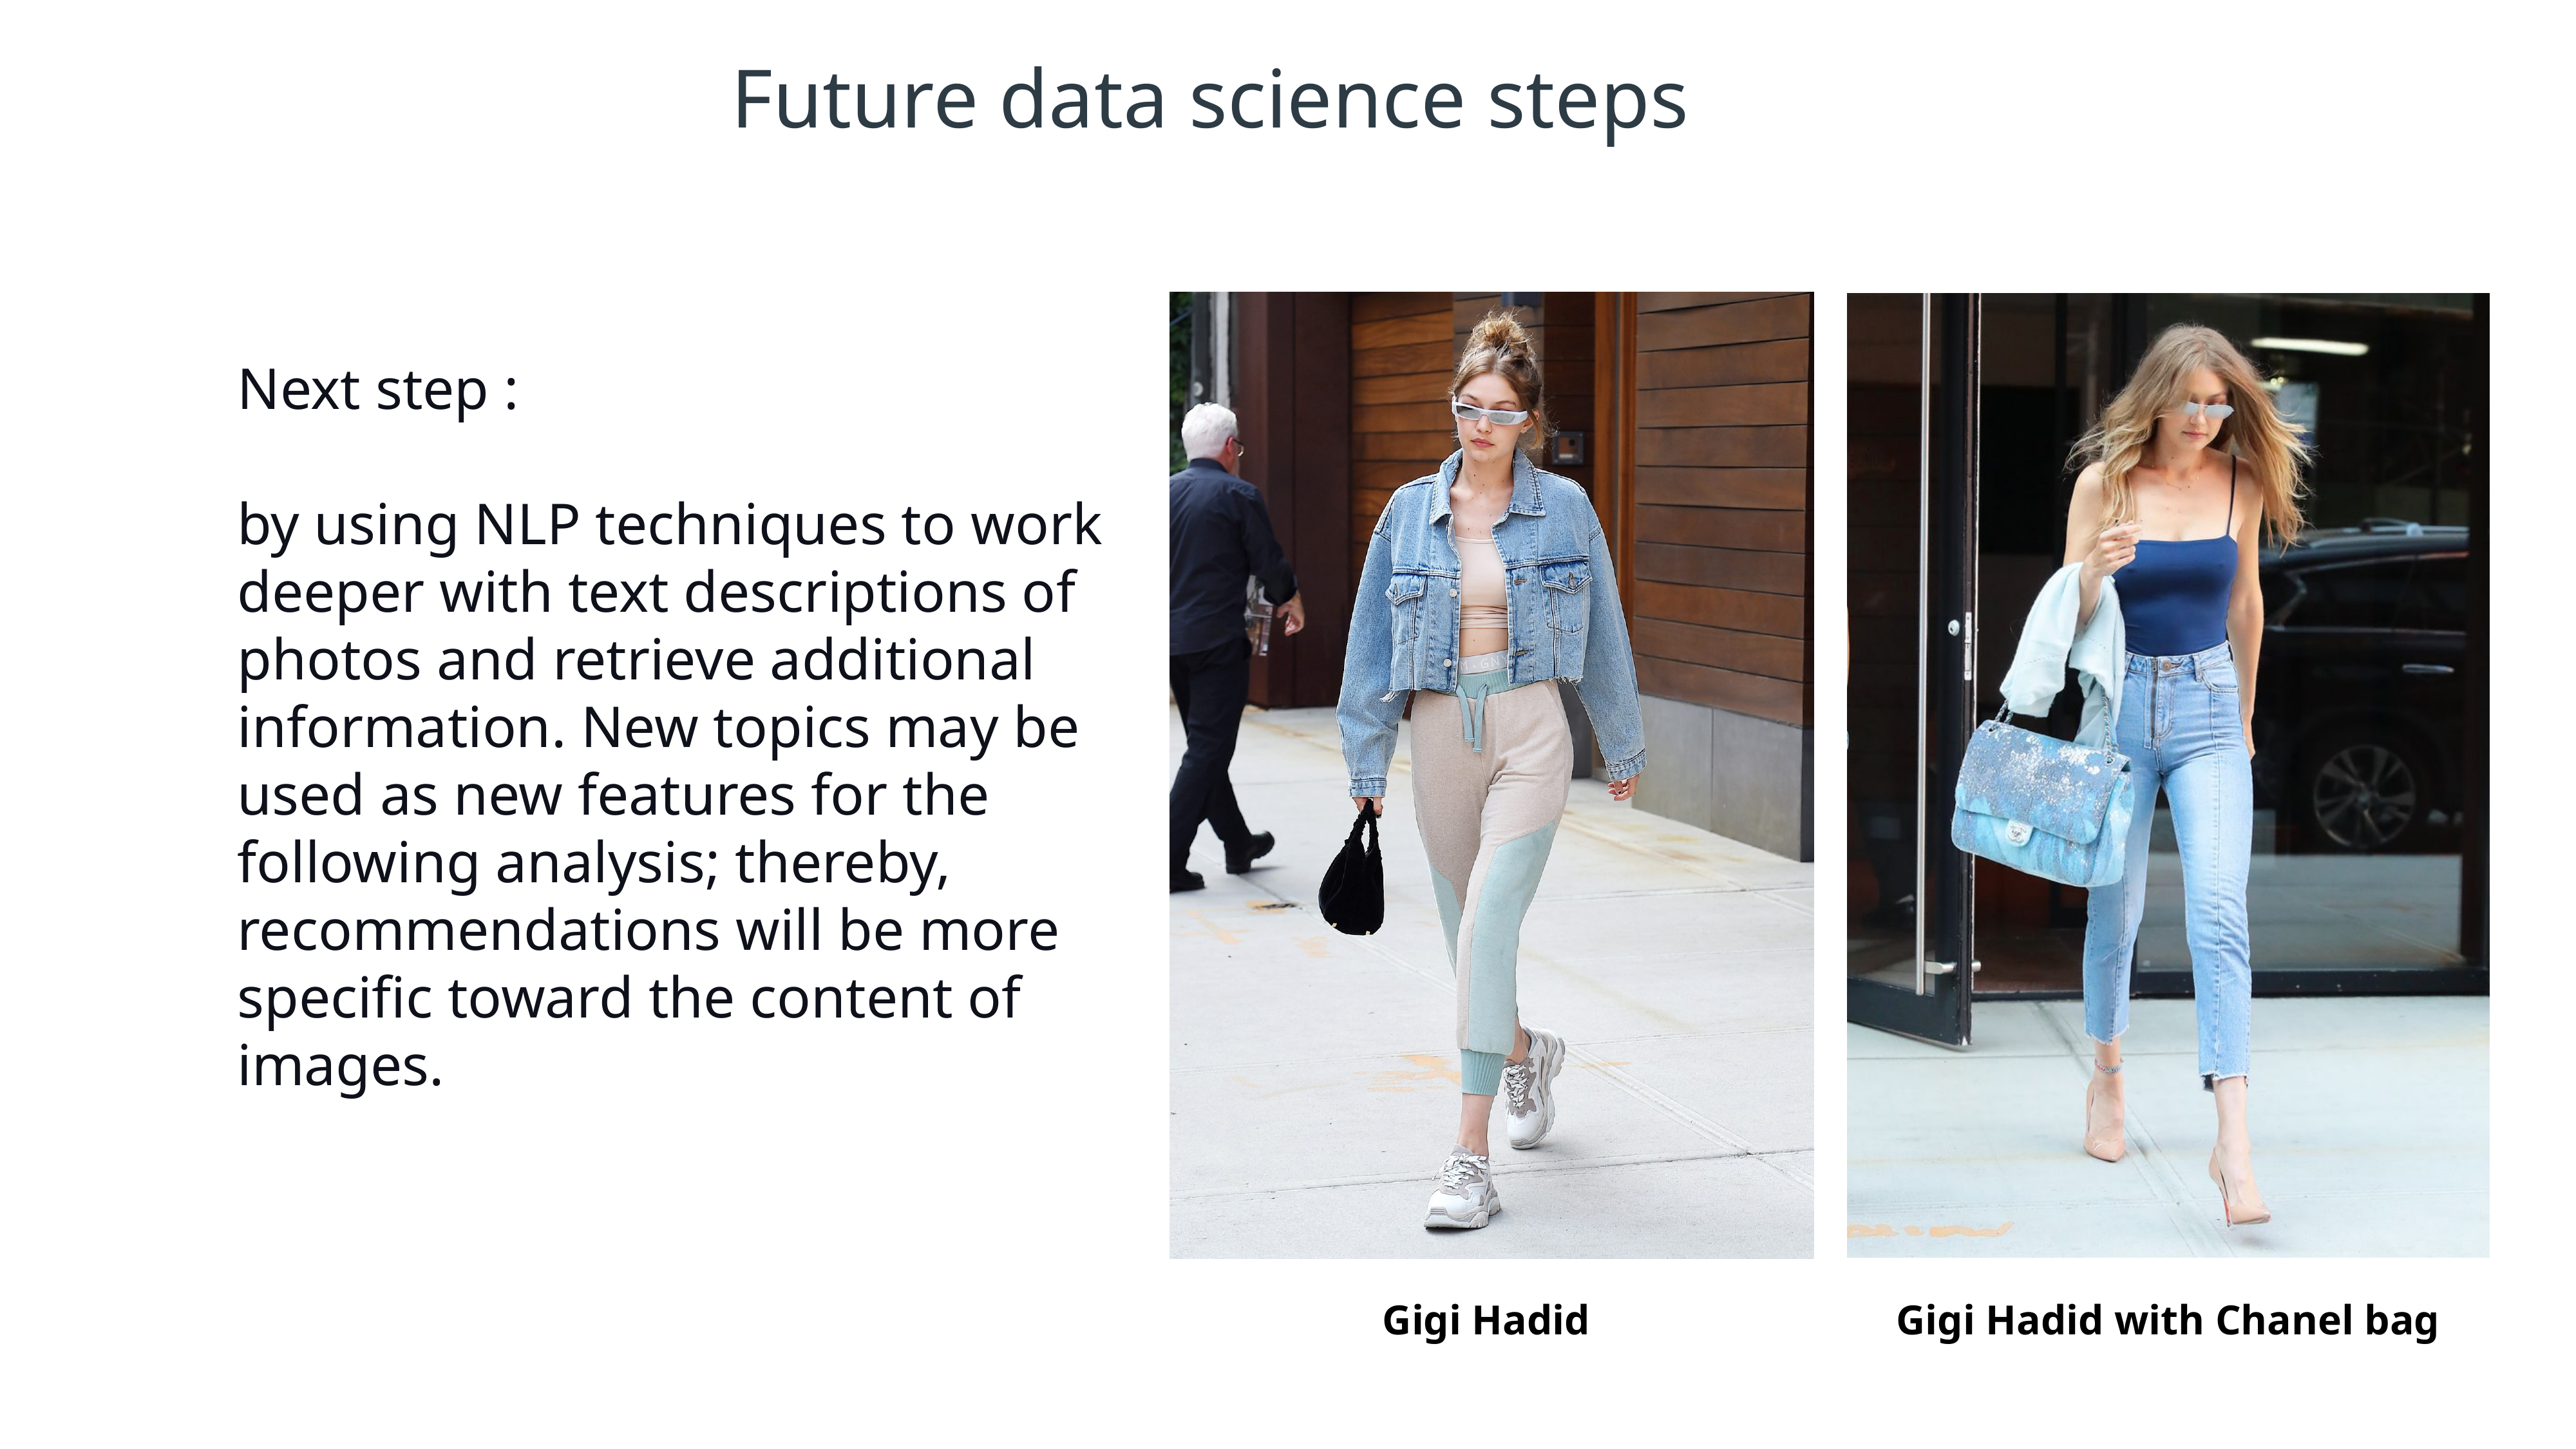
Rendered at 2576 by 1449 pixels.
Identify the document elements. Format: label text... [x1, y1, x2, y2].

title Future data science steps [167, 37, 2253, 154]
text_box Gigi Hadid with Chanel bag [1891, 1289, 2446, 1348]
picture [1169, 292, 1814, 1259]
text_box Gigi Hadid [1325, 1289, 1658, 1348]
picture [1846, 293, 2490, 1258]
text_box Next step : by using NLP techniques to work deeper with text descriptions of photos and retrieve additional information. New topics may be used as new features for the following analysis; thereby, recommendations will be more specific toward the content of images. [232, 347, 1137, 1102]
